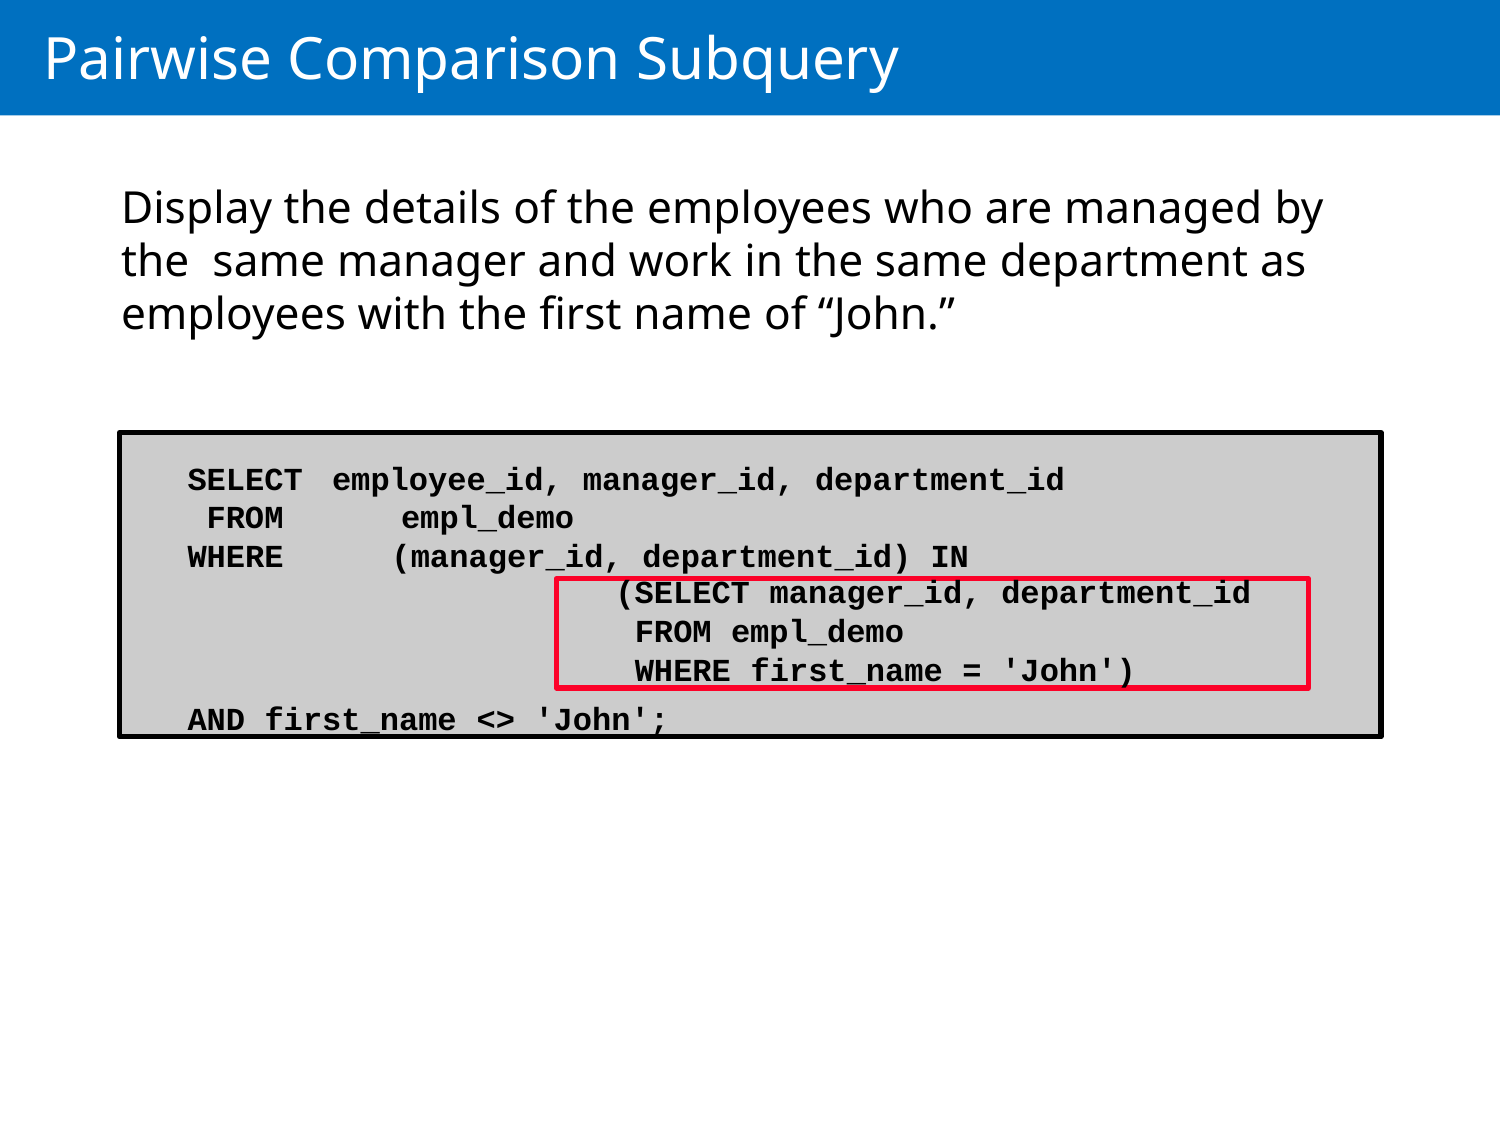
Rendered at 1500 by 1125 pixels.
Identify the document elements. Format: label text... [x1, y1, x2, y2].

title Pairwise Comparison Subquery [41, 0, 1448, 151]
text_box (SELECT manager_id, department_id FROM empl_demo WHERE first_name = 'John') [556, 578, 1309, 689]
text_box Display the details of the employees who are managed by the same manager and work in the same department as employees with the first name of “John.” [119, 177, 1338, 339]
text_box SELECT employee_id, manager_id, department_id FROM empl_demo WHERE (manager_id, department_id) IN AND first_name <> 'John'; [119, 432, 1382, 737]
